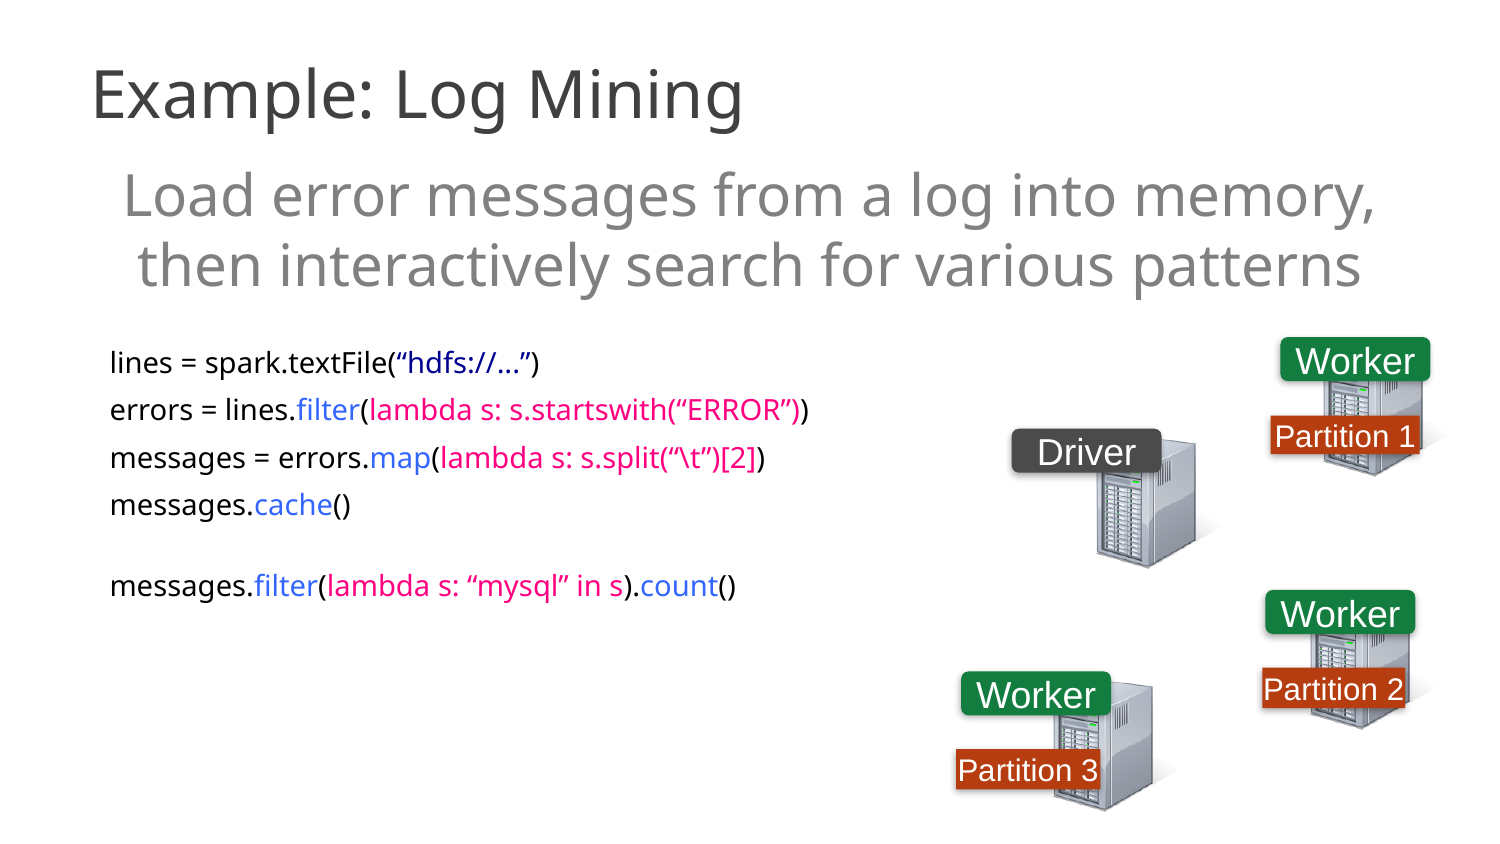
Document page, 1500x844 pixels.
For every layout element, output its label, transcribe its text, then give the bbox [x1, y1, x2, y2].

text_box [960, 336, 1431, 716]
text_box messages.filter(lambda s: “mysql” in s).count() [94, 560, 950, 611]
title Example: Log Mining [75, 21, 1425, 151]
text_box lines = spark.textFile(“hdfs://...”) errors = lines.filter(lambda s: s.startswith(“ERROR”)) messages = errors.map(lambda s: s.split(“\t”)[2]) messages.cache() [94, 336, 959, 529]
list Load error messages from a log into memory, then interactively search for various patterns [75, 151, 1425, 320]
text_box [1034, 341, 1462, 816]
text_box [956, 415, 1421, 790]
